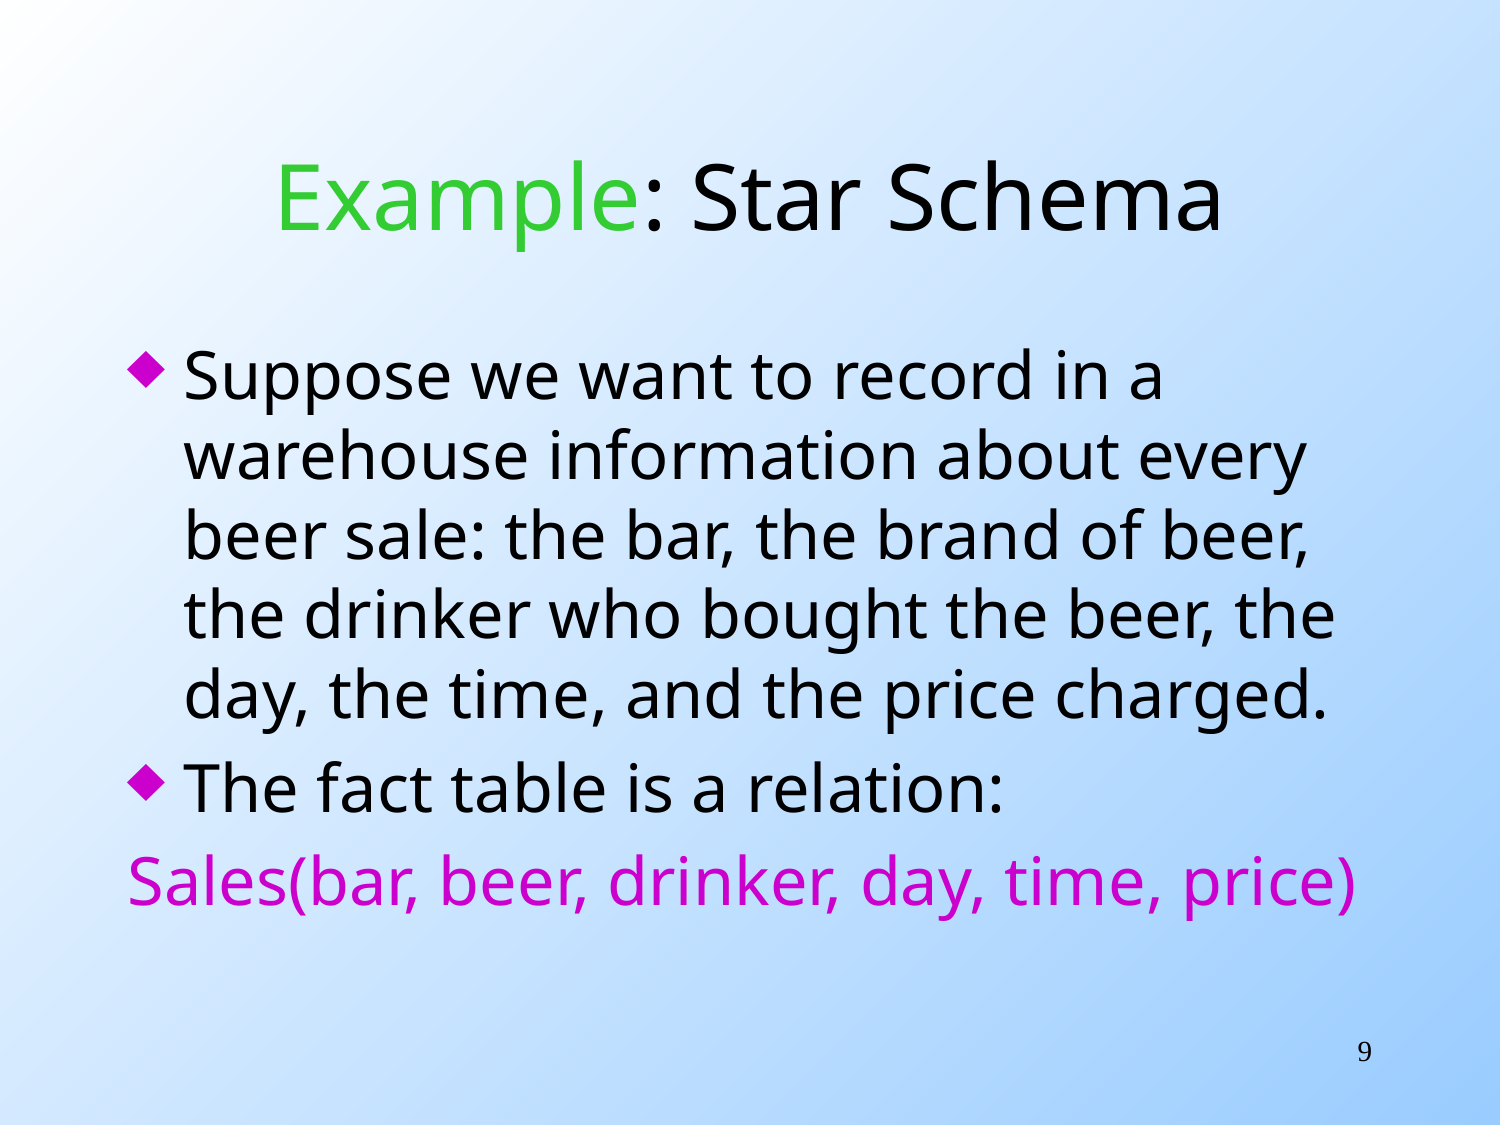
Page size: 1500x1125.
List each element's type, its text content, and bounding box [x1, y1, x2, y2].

list Suppose we want to record in a warehouse information about every beer sale: the bar, the brand of beer, the drinker who bought the beer, the day, the time, and the price charged. The fact table is a relation: Sales(bar, beer, drinker, day, time, price) [112, 324, 1388, 1000]
slide_number 9 [1074, 1025, 1388, 1100]
title Example: Star Schema [112, 99, 1388, 288]
